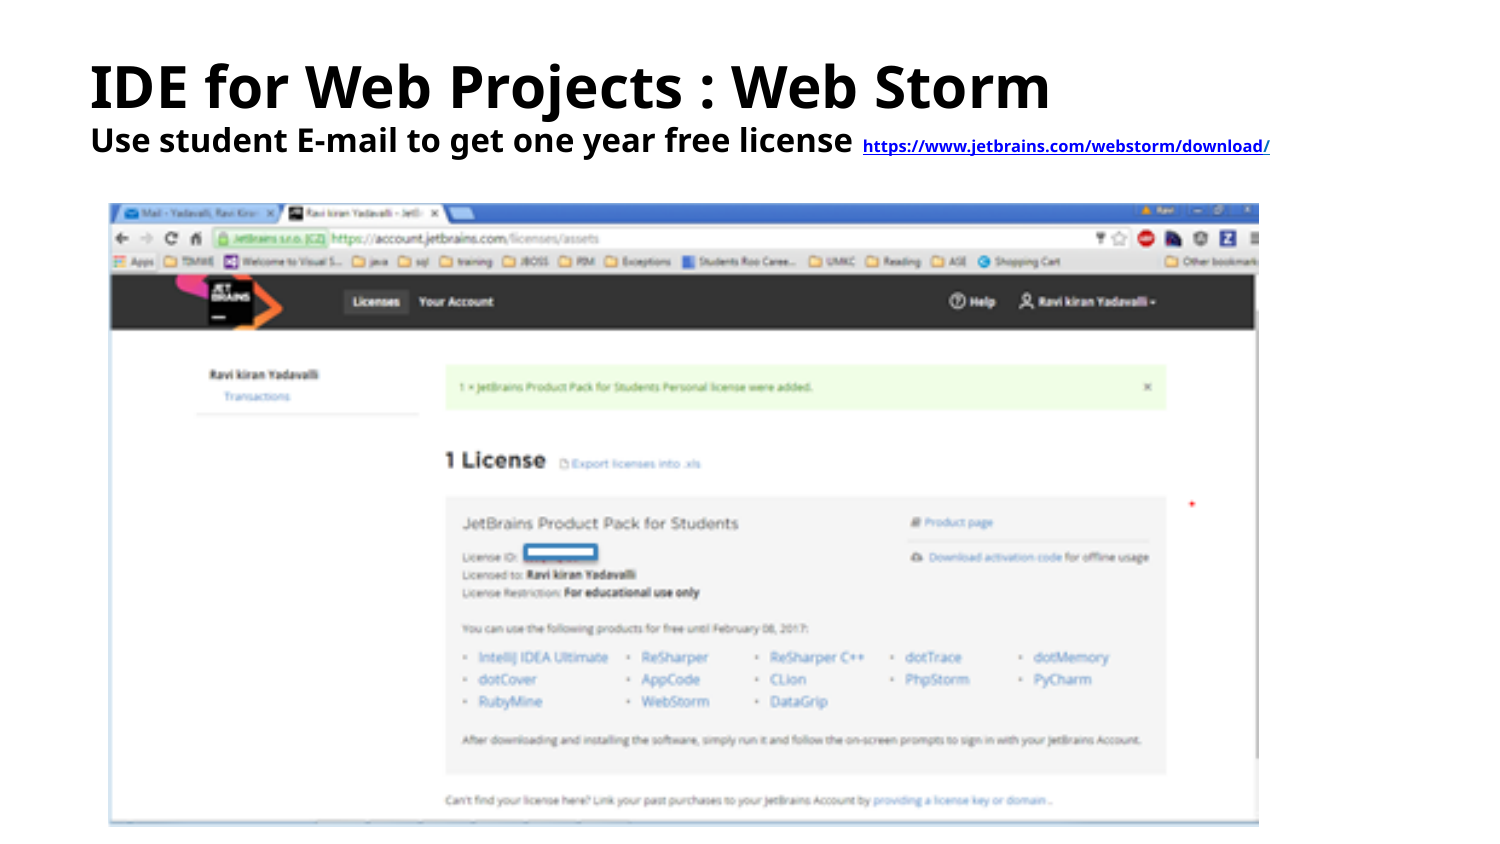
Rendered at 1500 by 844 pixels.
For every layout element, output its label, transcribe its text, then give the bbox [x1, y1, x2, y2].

picture [108, 203, 1259, 828]
title IDE for Web Projects : Web Storm Use student E-mail to get one year free license https://www.jetbrains.com/webstorm/download/ [74, 33, 1426, 175]
